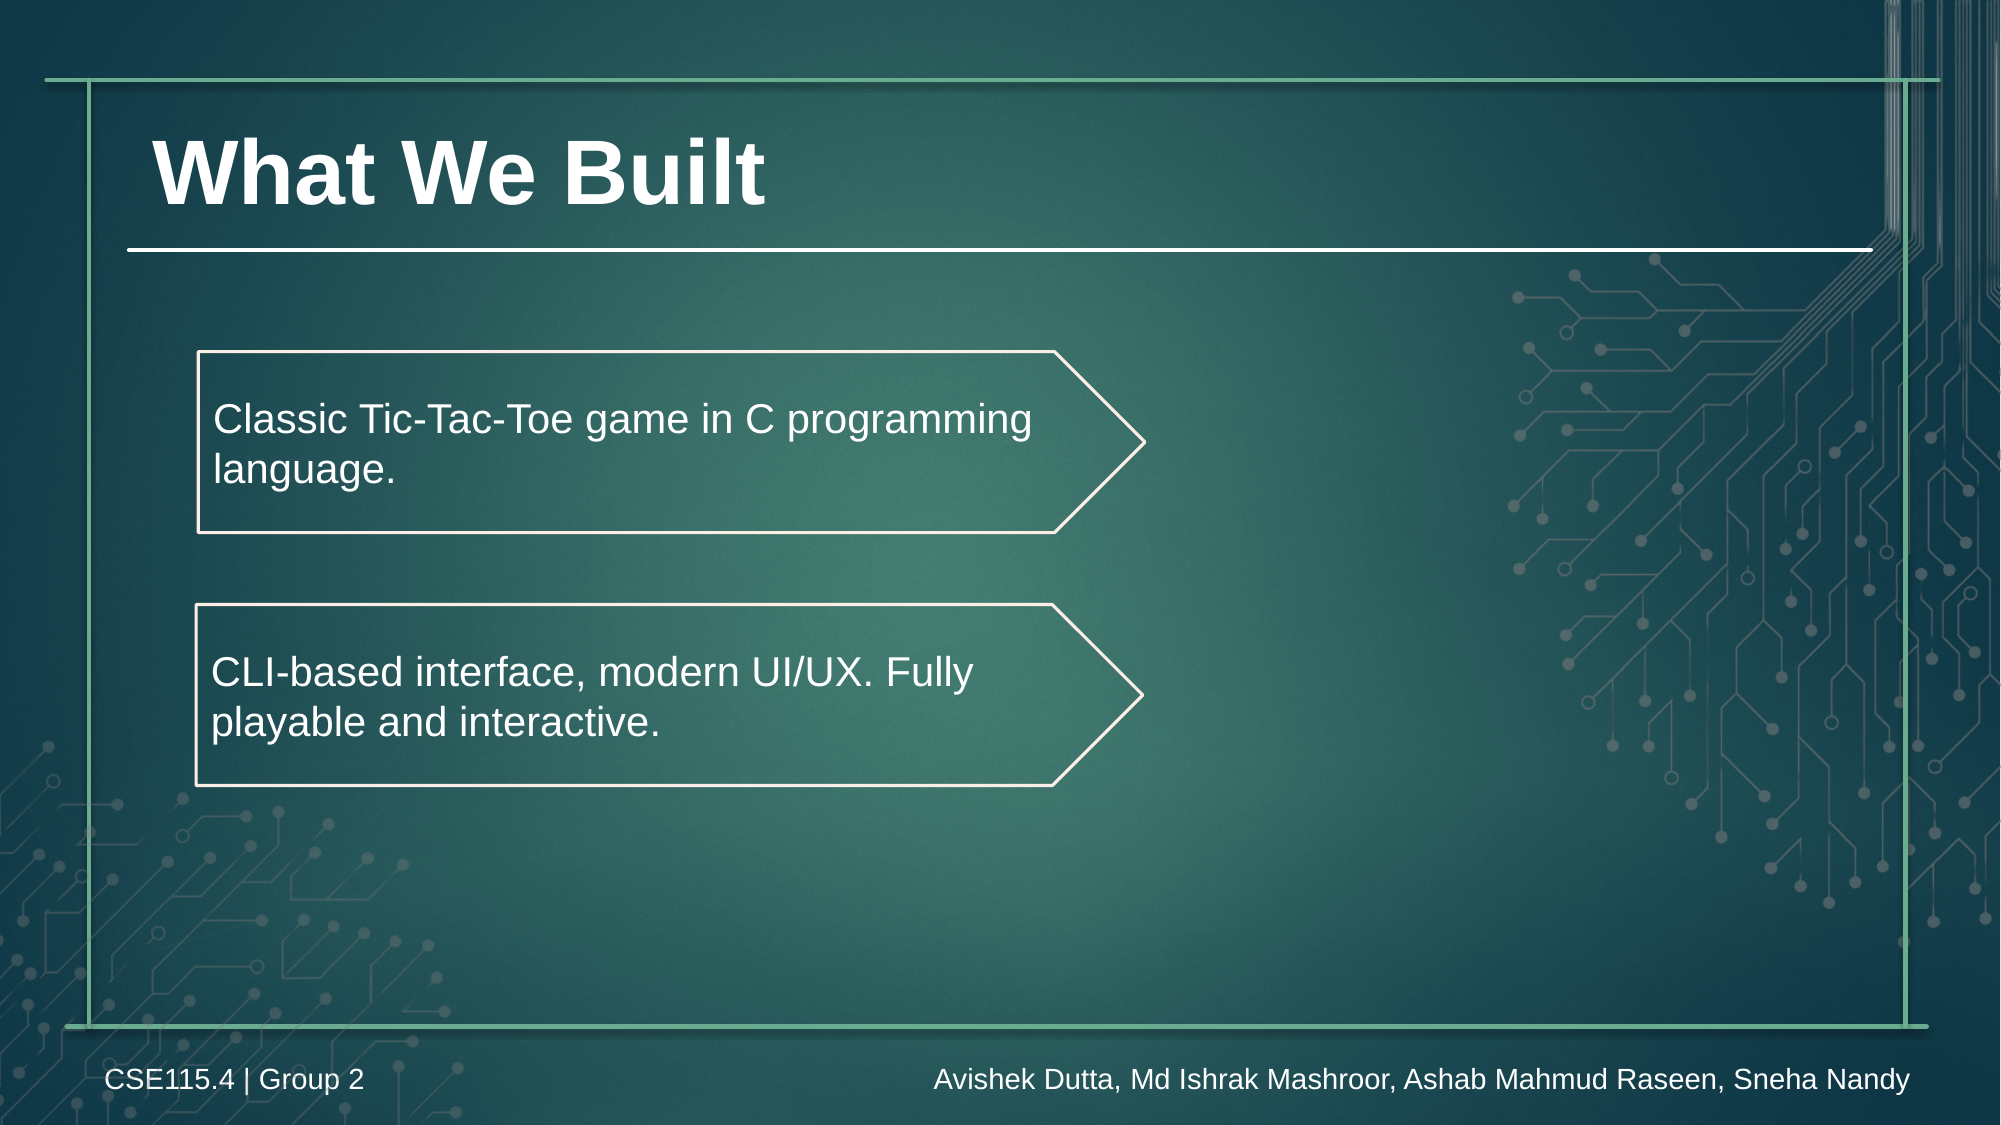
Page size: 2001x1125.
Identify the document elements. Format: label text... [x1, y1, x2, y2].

text_box Classic Tic-Tac-Toe game in C programming language. [196, 350, 1147, 535]
text_box CLI-based interface, modern UI/UX. Fully playable and interactive. [194, 602, 1144, 788]
text_box What We Built [137, 105, 783, 231]
